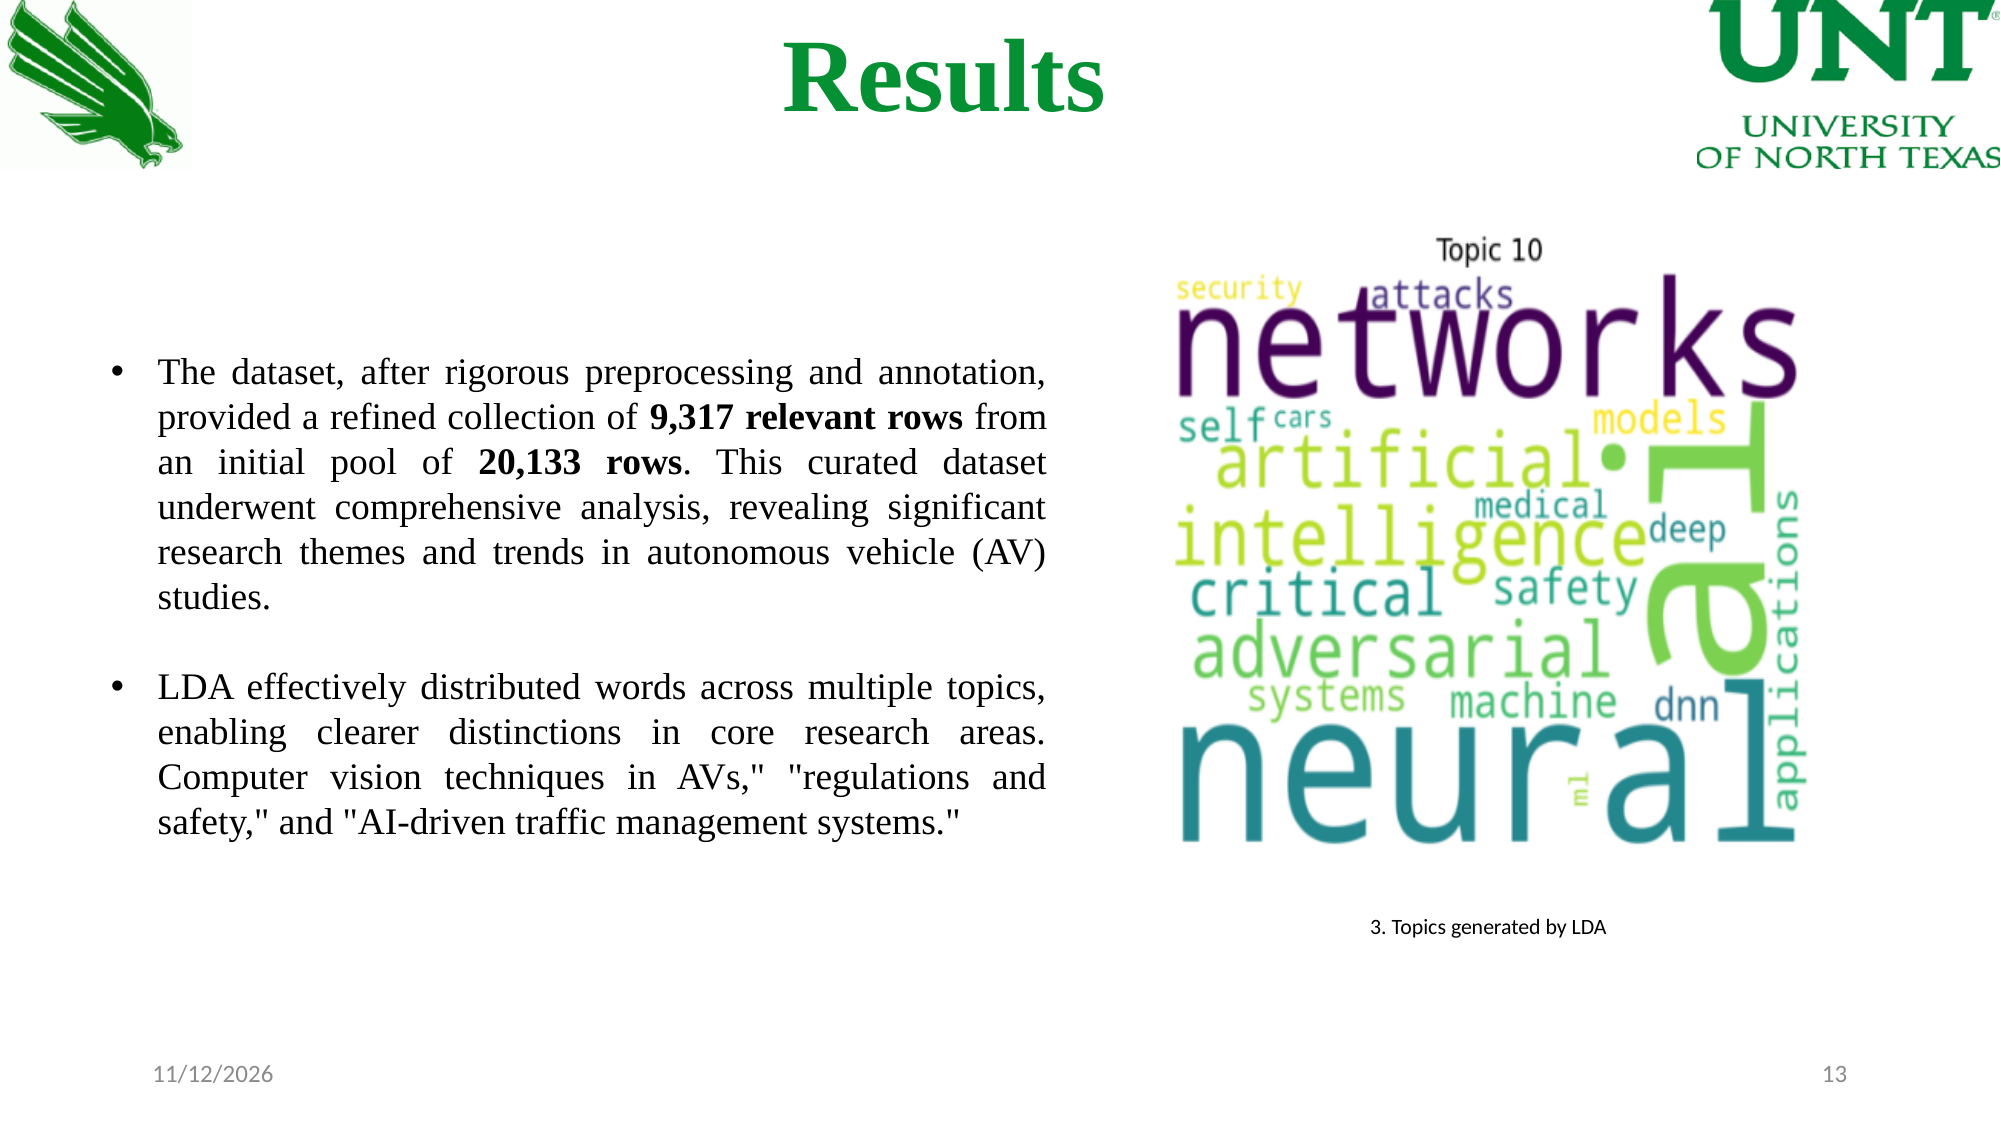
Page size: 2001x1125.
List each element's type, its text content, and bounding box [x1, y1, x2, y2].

text_box 3. Topics generated by LDA [651, 904, 2000, 946]
title Results [244, 0, 1645, 186]
slide_number 13 [1412, 1042, 1863, 1103]
text_box The dataset, after rigorous preprocessing and annotation, provided a refined collection of 9,317 relevant rows from an initial pool of 20,133 rows. This curated dataset underwent comprehensive analysis, revealing significant research themes and trends in autonomous vehicle (AV) studies. LDA effectively distributed words across multiple topics, enabling clearer distinctions in core research areas. Computer vision techniques in AVs," "regulations and safety," and "AI-driven traffic management systems." [95, 295, 1063, 1125]
picture [0, 0, 192, 169]
picture [1154, 220, 1823, 881]
picture [1697, 0, 2000, 169]
